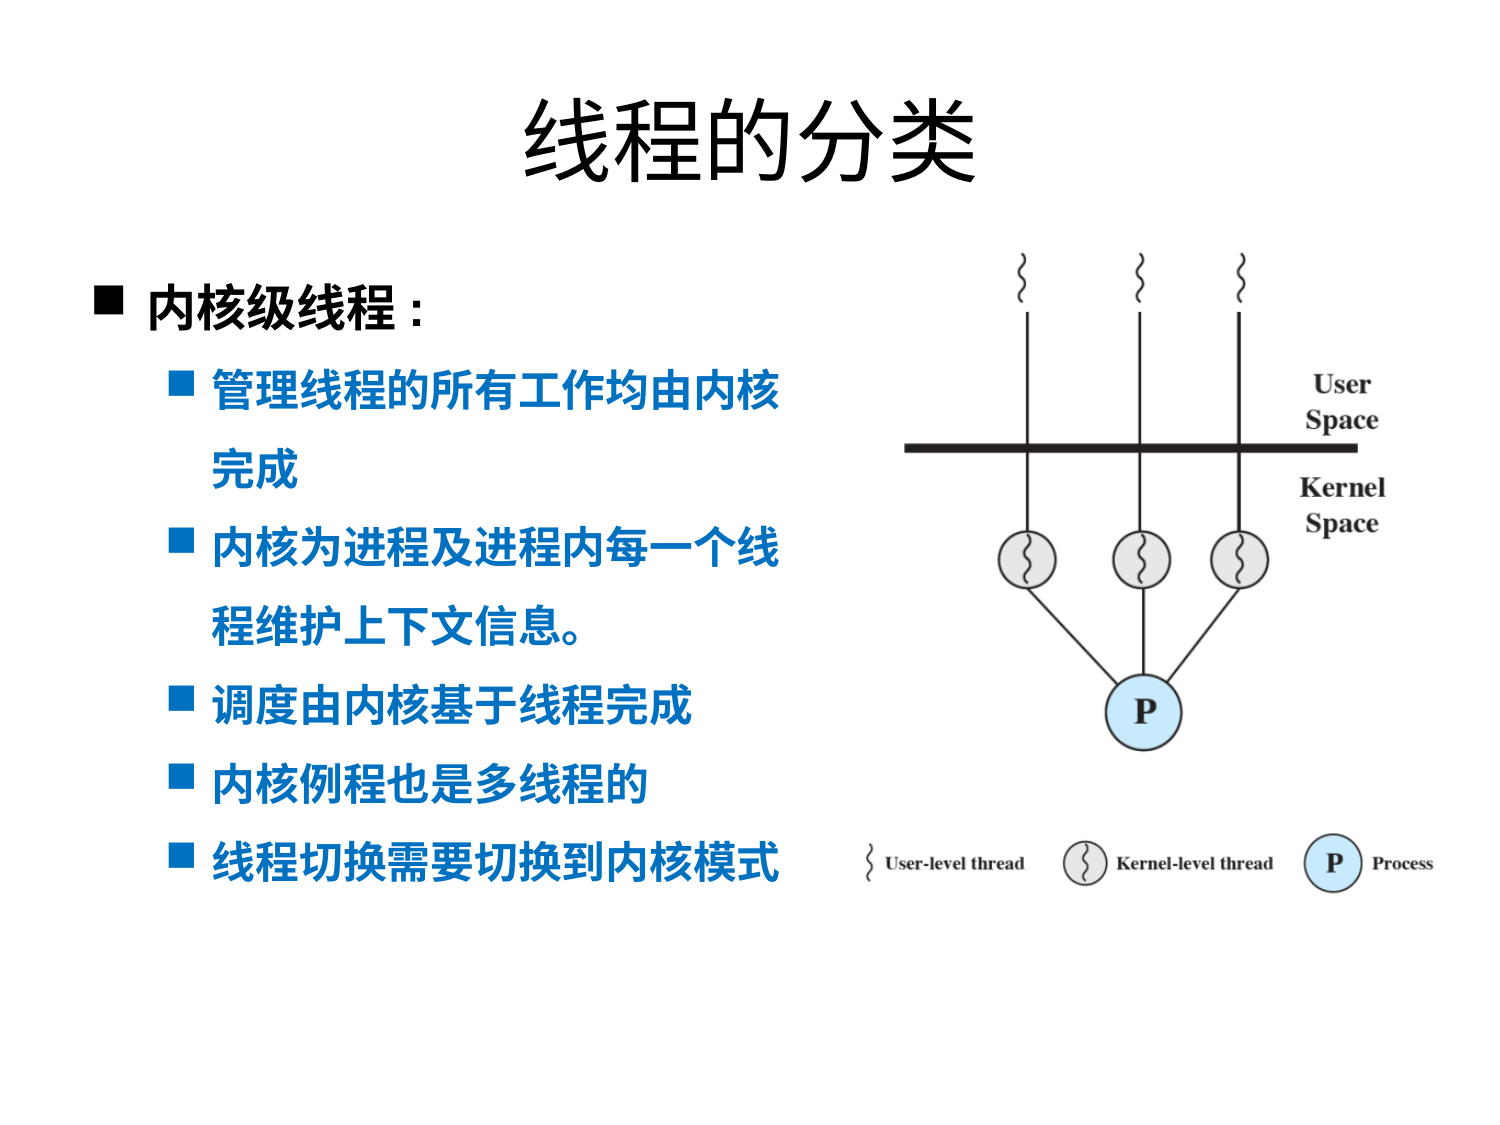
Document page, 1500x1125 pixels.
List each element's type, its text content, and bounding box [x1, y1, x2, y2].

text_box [832, 232, 1449, 900]
list 内核级线程: 管理线程的所有工作均由内核完成 内核为进程及进程内每一个线程维护上下文信息。 调度由内核基于线程完成 内核例程也是多线程的 线程切换需要切换到内核模式 [75, 238, 811, 982]
title 线程的分类 [75, 45, 1425, 233]
